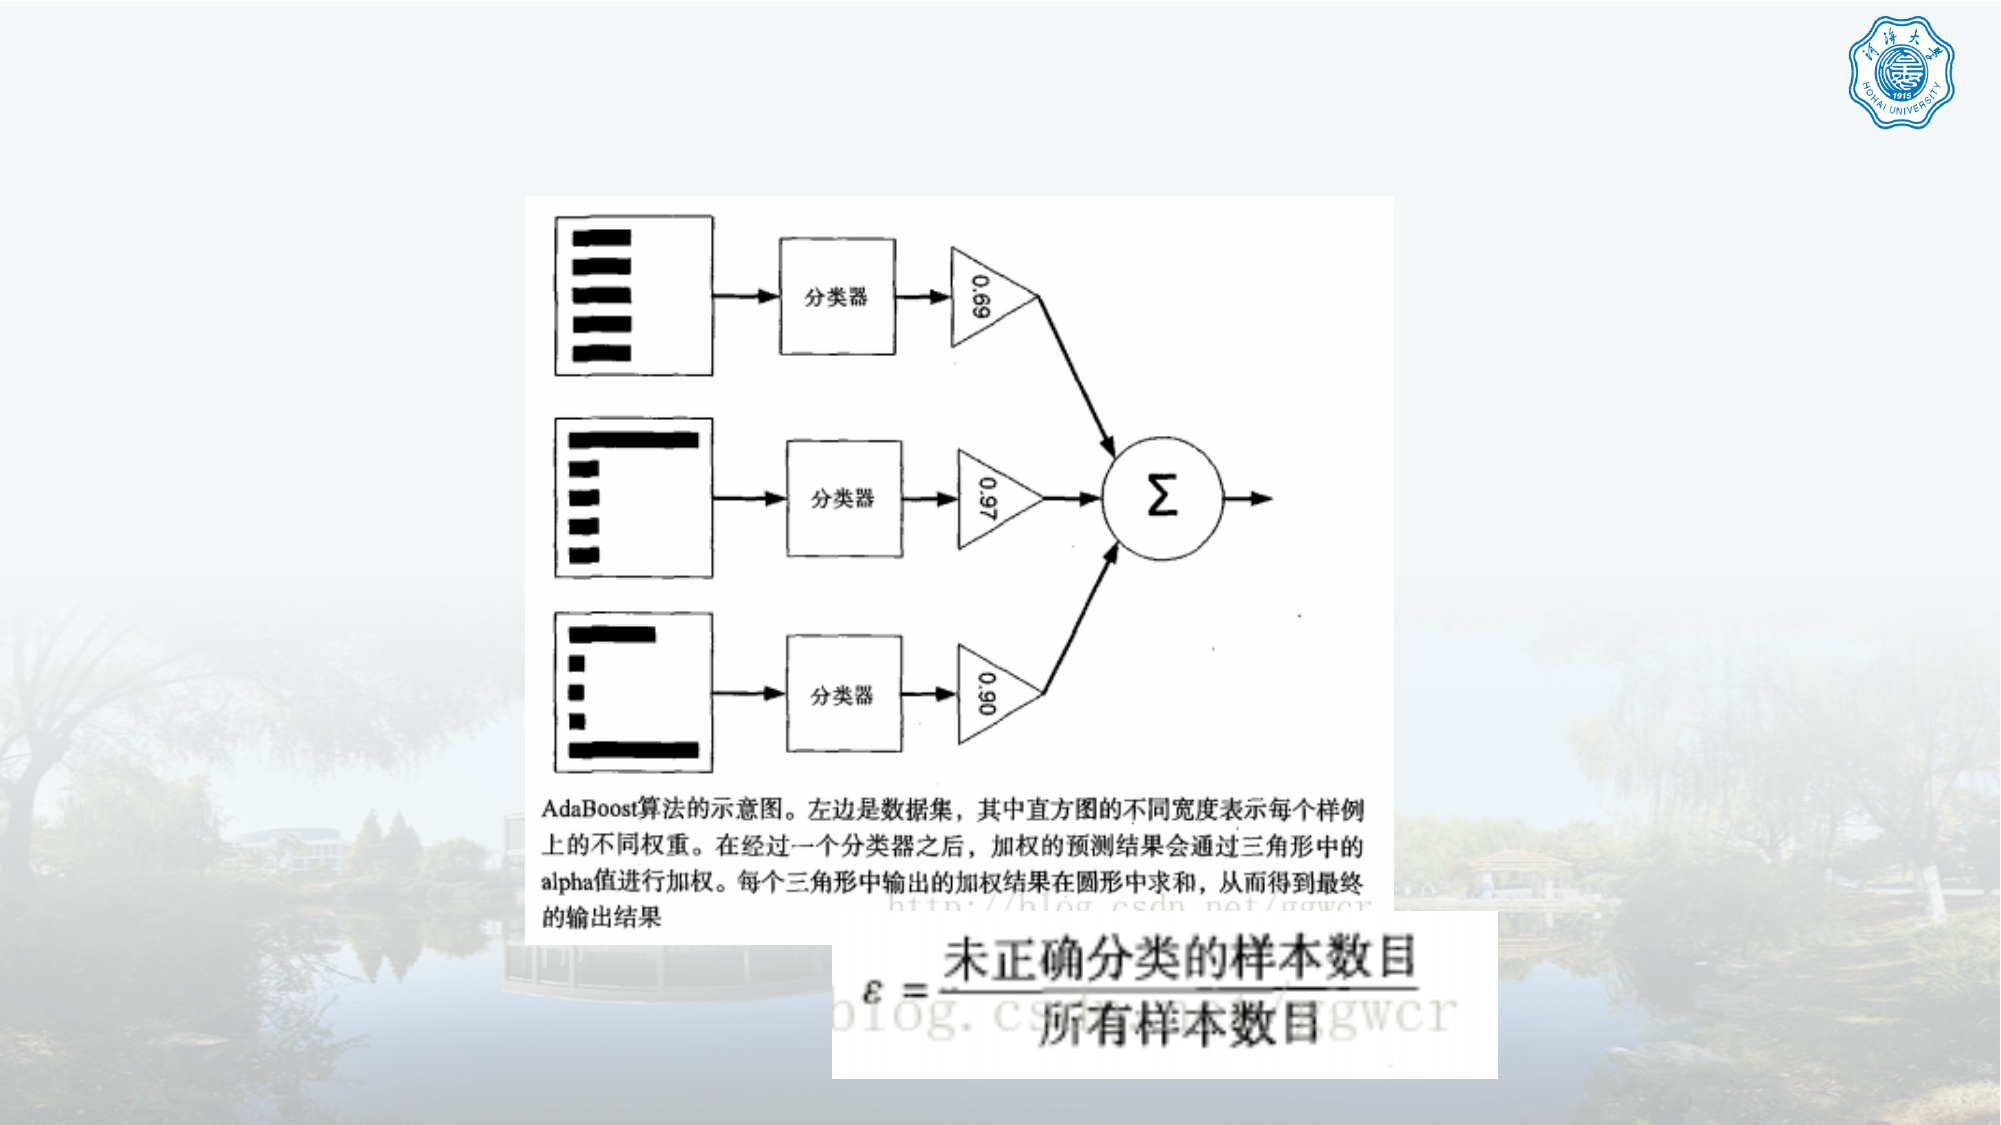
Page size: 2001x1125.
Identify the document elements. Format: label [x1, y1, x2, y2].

picture [1835, 2, 1970, 137]
text_box [0, 2, 2000, 546]
picture [0, 196, 2000, 1125]
